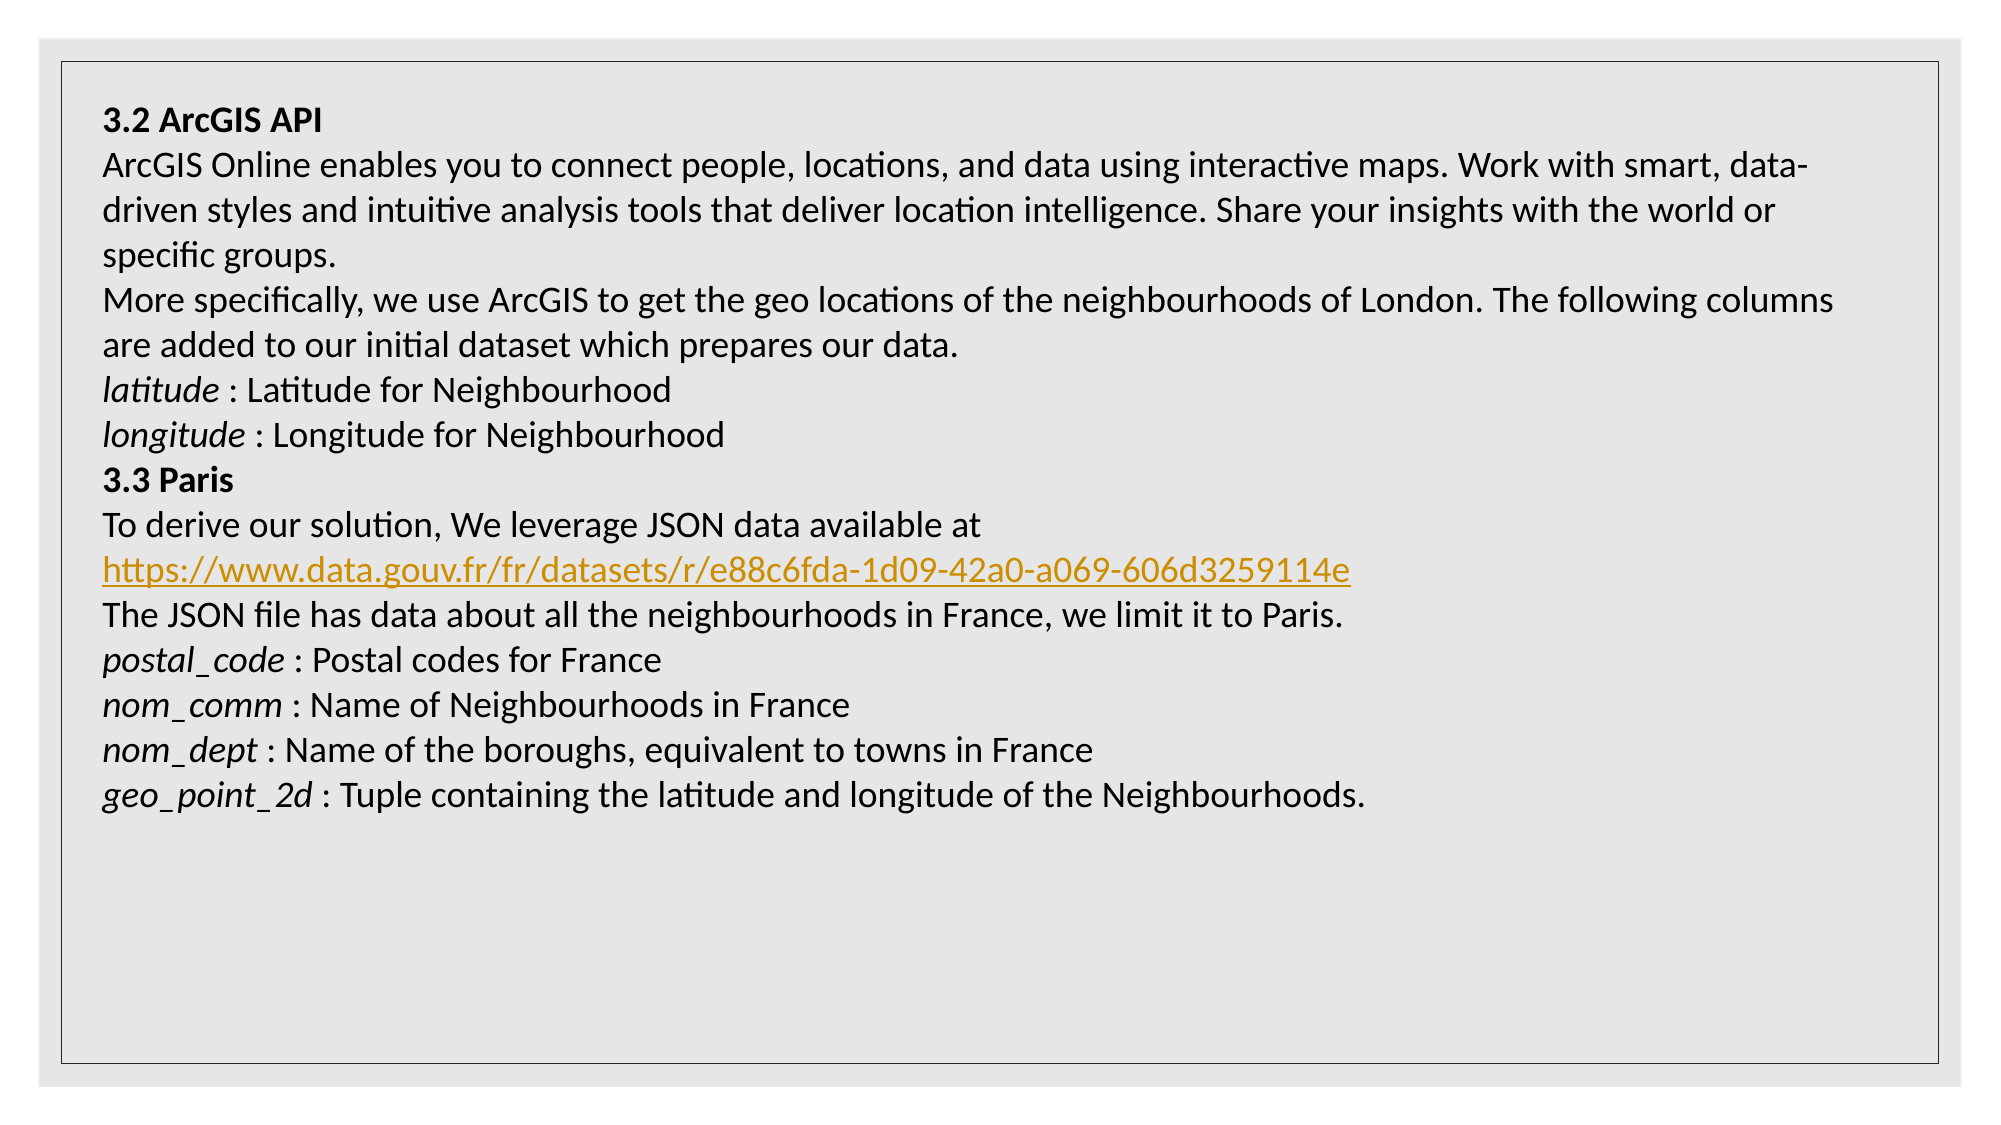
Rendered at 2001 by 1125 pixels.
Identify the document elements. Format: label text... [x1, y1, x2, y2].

text_box 3.2 ArcGIS API ArcGIS Online enables you to connect people, locations, and data using interactive maps. Work with smart, data-driven styles and intuitive analysis tools that deliver location intelligence. Share your insights with the world or specific groups. More specifically, we use ArcGIS to get the geo locations of the neighbourhoods of London. The following columns are added to our initial dataset which prepares our data. latitude : Latitude for Neighbourhood longitude : Longitude for Neighbourhood 3.3 Paris To derive our solution, We leverage JSON data available at https://www.data.gouv.fr/fr/datasets/r/e88c6fda-1d09-42a0-a069-606d3259114e The JSON file has data about all the neighbourhoods in France, we limit it to Paris. postal_code : Postal codes for France nom_comm : Name of Neighbourhoods in France nom_dept : Name of the boroughs, equivalent to towns in France geo_point_2d : Tuple containing the latitude and longitude of the Neighbourhoods. [87, 87, 1888, 823]
picture [38, 38, 1962, 1087]
